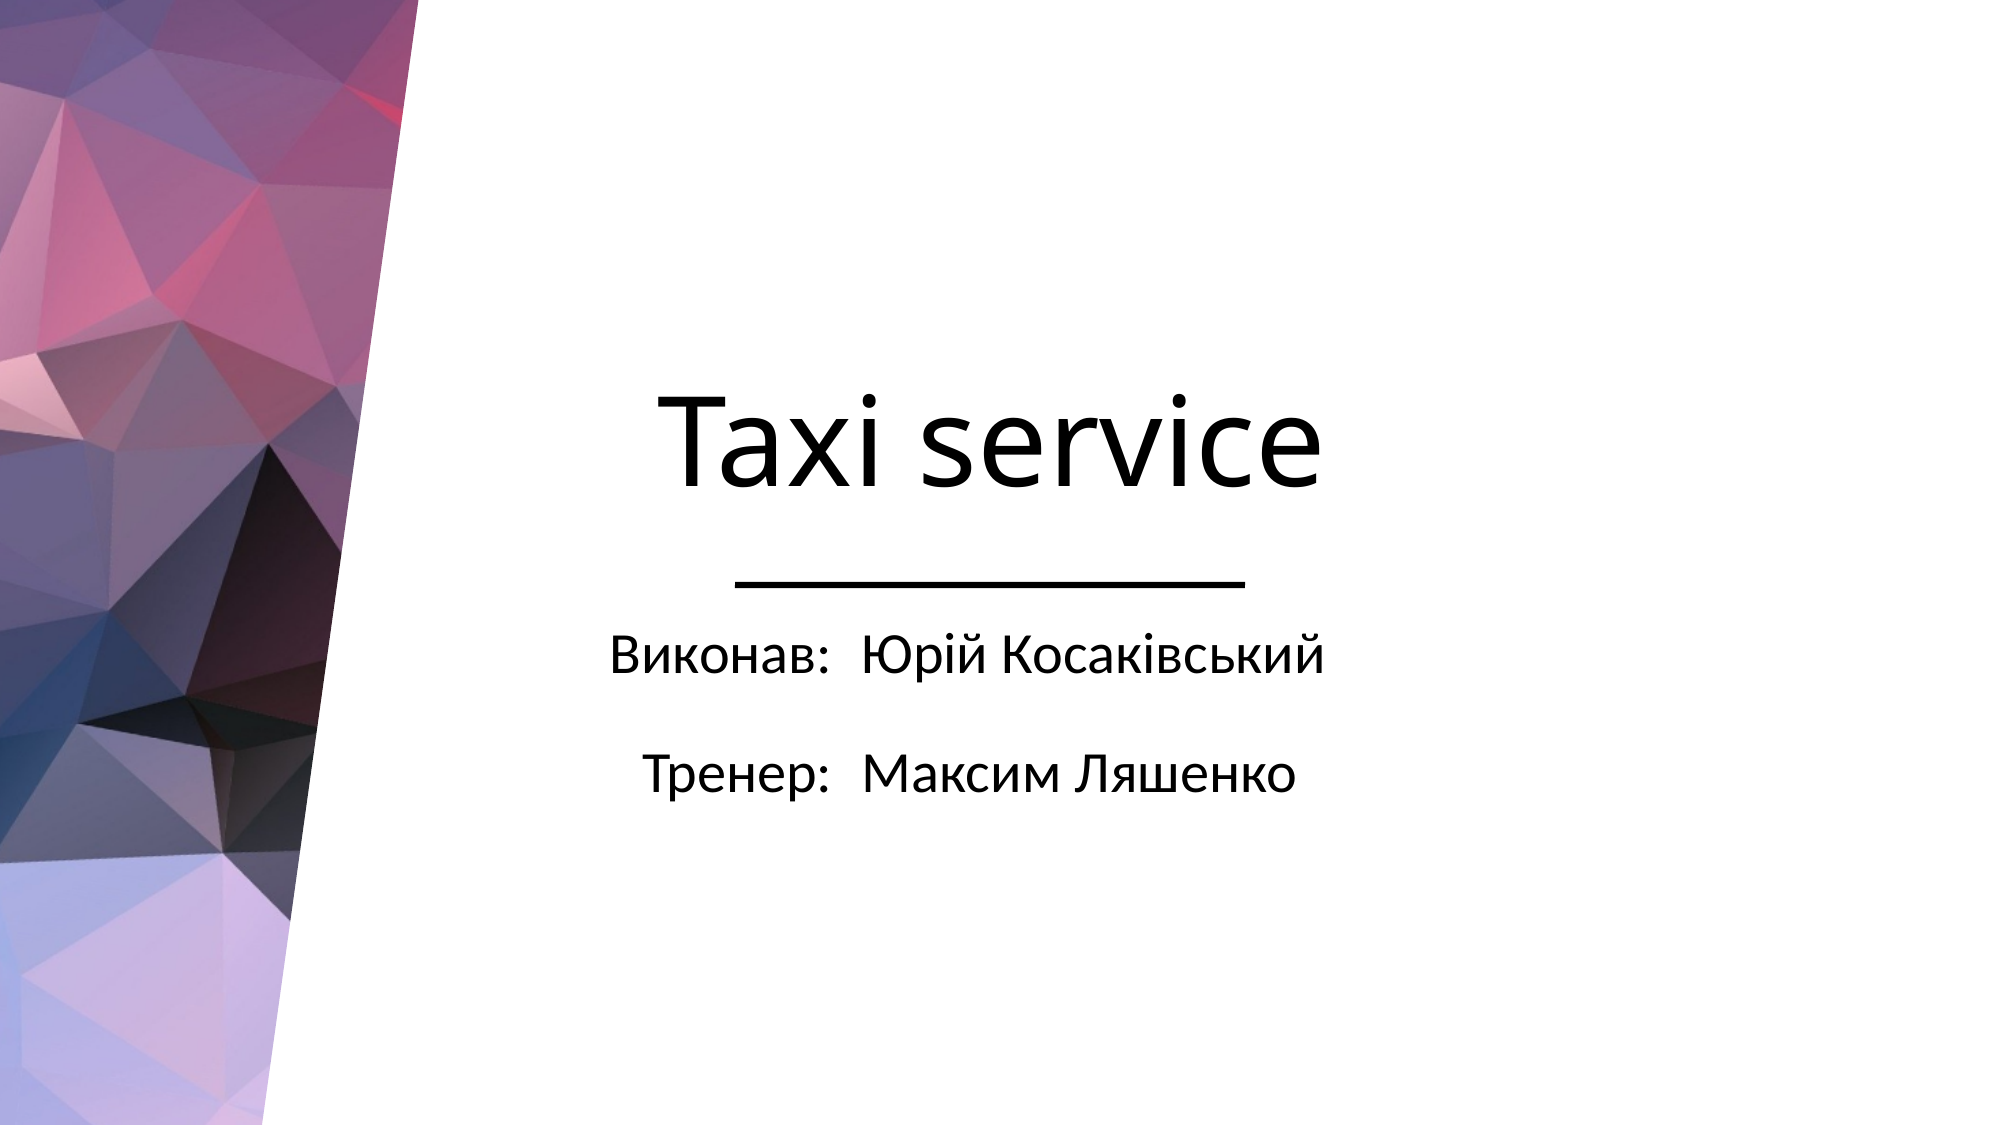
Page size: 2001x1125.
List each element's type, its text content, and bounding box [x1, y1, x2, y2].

text_box Taxi service [346, 331, 1699, 525]
table_cell Максим Ляшенко [848, 742, 1648, 860]
picture [0, 0, 419, 1125]
table_cell Тренер: [538, 742, 847, 860]
table_header Виконав: [538, 624, 847, 741]
table_header Юрій Косаківський [848, 624, 1648, 741]
